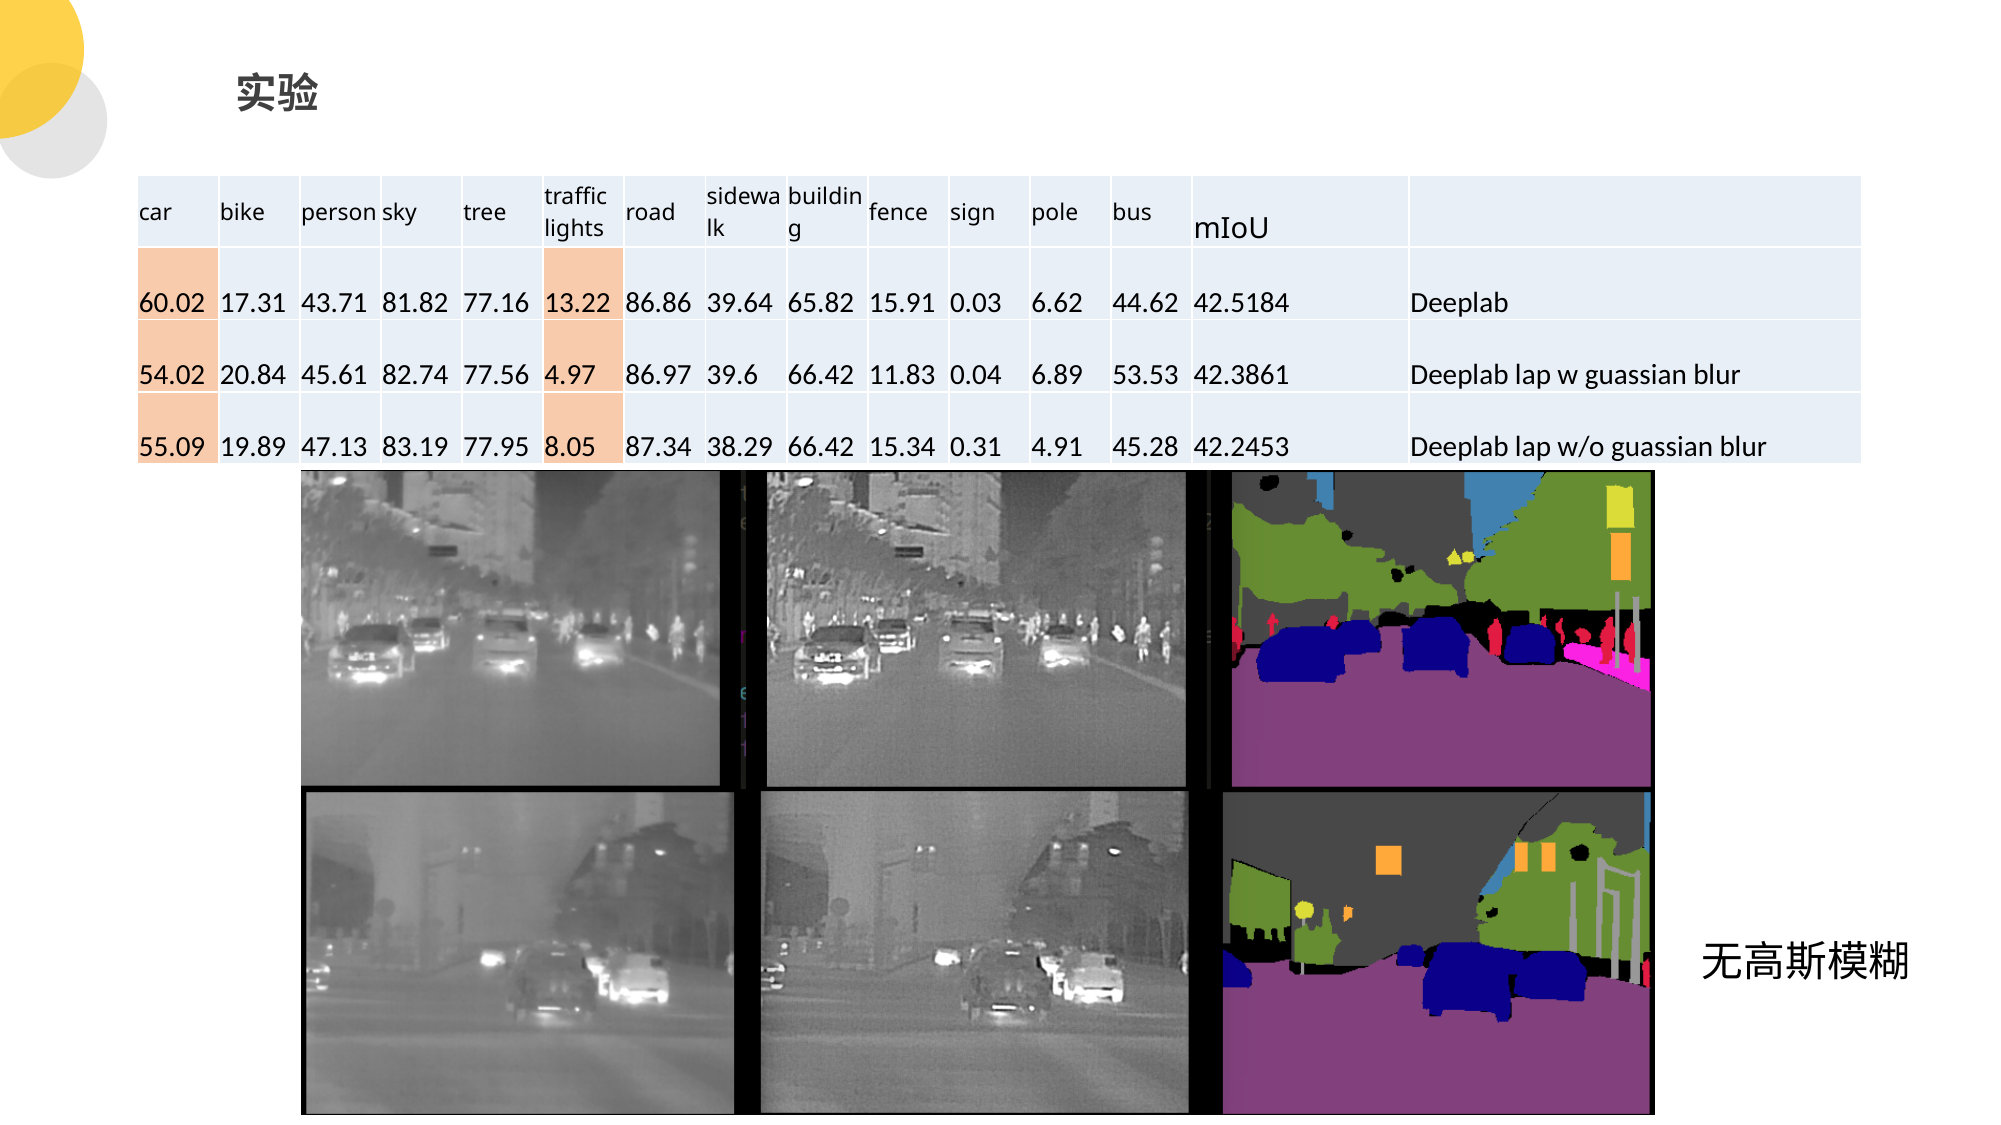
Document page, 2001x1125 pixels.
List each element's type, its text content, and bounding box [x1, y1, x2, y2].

table_cell 43.71 [301, 248, 380, 319]
table_cell 42.2453 [1193, 393, 1408, 463]
table_cell 39.64 [706, 248, 786, 319]
table_cell 55.09 [138, 393, 218, 463]
table_cell 39.6 [706, 320, 786, 391]
table_cell 44.62 [1112, 248, 1191, 319]
table_header fence [869, 176, 948, 246]
table_header traffic lights [544, 176, 623, 246]
table_cell 0.04 [950, 320, 1029, 391]
table_cell 15.91 [869, 248, 948, 319]
table_header bike [220, 176, 299, 246]
table_cell 45.61 [301, 320, 380, 391]
table_cell 47.13 [301, 393, 380, 463]
table_cell 42.3861 [1193, 320, 1408, 391]
table_cell 83.19 [382, 393, 461, 463]
table_cell 45.28 [1112, 393, 1191, 463]
table_header sky [382, 176, 461, 246]
table_cell 66.42 [788, 320, 867, 391]
table_cell 77.95 [463, 393, 542, 463]
table_cell 6.62 [1031, 248, 1110, 319]
table_cell Deeplab lap w/o guassian blur [1410, 393, 1861, 463]
table_header pole [1031, 176, 1110, 246]
table_header car [138, 176, 218, 246]
table_cell 4.91 [1031, 393, 1110, 463]
table_header mIoU [1193, 176, 1408, 246]
table_cell 15.34 [869, 393, 948, 463]
table_cell 20.84 [220, 320, 299, 391]
table_header [1410, 176, 1861, 246]
table_cell 65.82 [788, 248, 867, 319]
table_cell Deeplab [1410, 248, 1861, 319]
table_cell 6.89 [1031, 320, 1110, 391]
table_cell 86.86 [625, 248, 705, 319]
table_cell 53.53 [1112, 320, 1191, 391]
table_cell 8.05 [544, 393, 623, 463]
table_cell 19.89 [220, 393, 299, 463]
table_header tree [463, 176, 542, 246]
table_cell 81.82 [382, 248, 461, 319]
table_cell 13.22 [544, 248, 623, 319]
table_cell 60.02 [138, 248, 218, 319]
table_cell 77.16 [463, 248, 542, 319]
table_cell 82.74 [382, 320, 461, 391]
table_cell 54.02 [138, 320, 218, 391]
table_header sidewalk [706, 176, 786, 246]
table_cell 66.42 [788, 393, 867, 463]
table_header sign [950, 176, 1029, 246]
table_header road [625, 176, 705, 246]
table_cell 38.29 [706, 393, 786, 463]
table_cell 4.97 [544, 320, 623, 391]
table_cell 0.31 [950, 393, 1029, 463]
table_cell 87.34 [625, 393, 705, 463]
text_box 实验 [220, 59, 335, 124]
table_cell 11.83 [869, 320, 948, 391]
picture [301, 470, 1655, 1115]
table_cell 86.97 [625, 320, 705, 391]
table_cell 17.31 [220, 248, 299, 319]
table_header bus [1112, 176, 1191, 246]
text_box 无高斯模糊 [1687, 914, 1939, 993]
table_cell 0.03 [950, 248, 1029, 319]
table_header person [301, 176, 380, 246]
table_cell Deeplab lap w guassian blur [1410, 320, 1861, 391]
table_header building [788, 176, 867, 246]
table_cell 42.5184 [1193, 248, 1408, 319]
table_cell 77.56 [463, 320, 542, 391]
